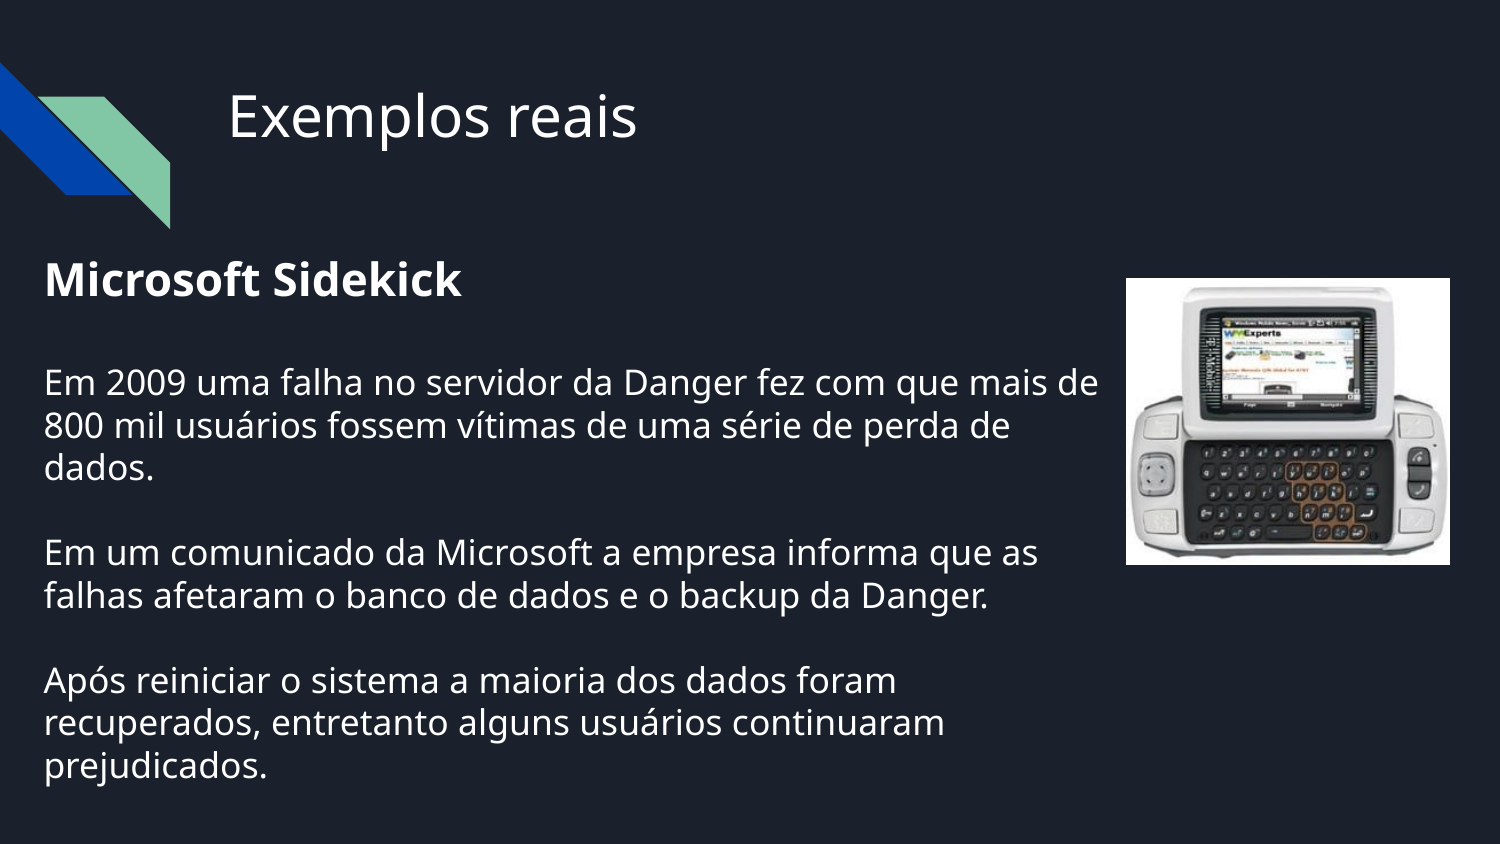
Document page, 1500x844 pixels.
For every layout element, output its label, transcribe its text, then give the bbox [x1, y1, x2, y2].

picture [1126, 278, 1451, 565]
text_box Microsoft Sidekick Em 2009 uma falha no servidor da Danger fez com que mais de 800 mil usuários fossem vítimas de uma série de perda de dados. Em um comunicado da Microsoft a empresa informa que as falhas afetaram o banco de dados e o backup da Danger. Após reiniciar o sistema a maioria dos dados foram recuperados, entretanto alguns usuários continuaram prejudicados. [28, 235, 1127, 844]
title Exemplos reais [212, 64, 1368, 215]
